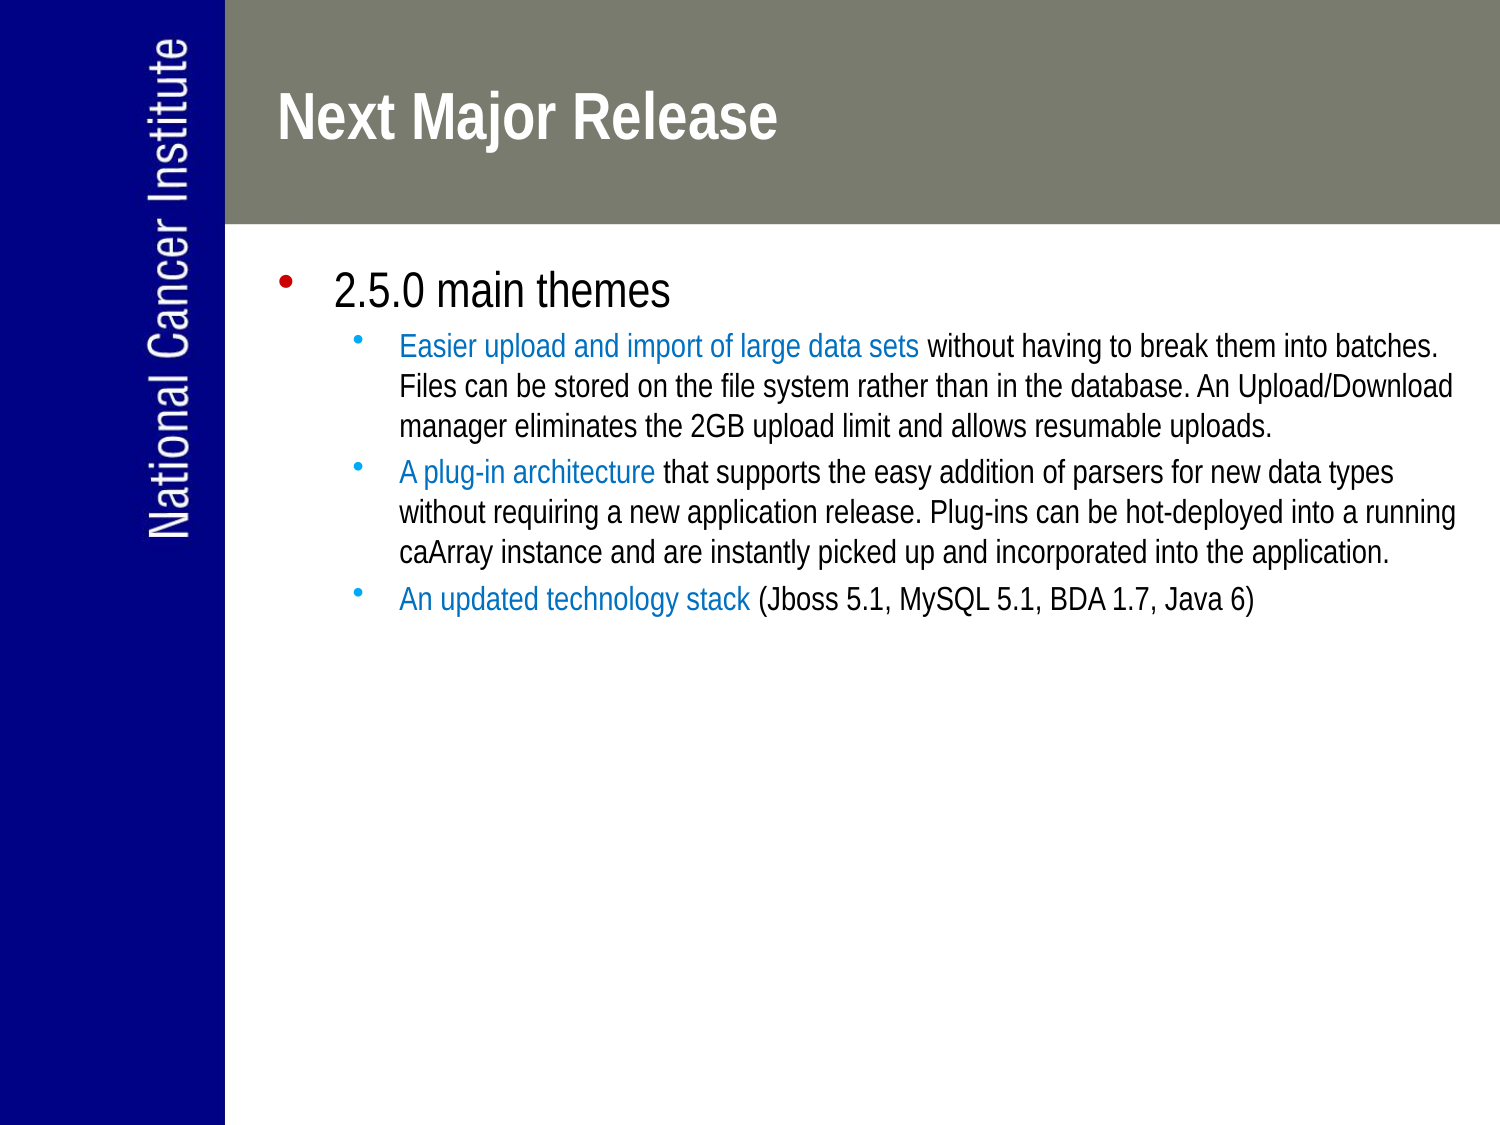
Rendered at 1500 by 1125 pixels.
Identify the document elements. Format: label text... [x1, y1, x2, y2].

picture [0, 0, 1500, 1125]
list 2.5.0 main themes Easier upload and import of large data sets without having to break them into batches. Files can be stored on the file system rather than in the database. An Upload/Download manager eliminates the 2GB upload limit and allows resumable uploads. A plug-in architecture that supports the easy addition of parsers for new data types without requiring a new application release. Plug-ins can be hot-deployed into a running caArray instance and are instantly picked up and incorporated into the application. An updated technology stack (Jboss 5.1, MySQL 5.1, BDA 1.7, Java 6) [262, 249, 1476, 1101]
title Next Major Release [262, 0, 1476, 226]
